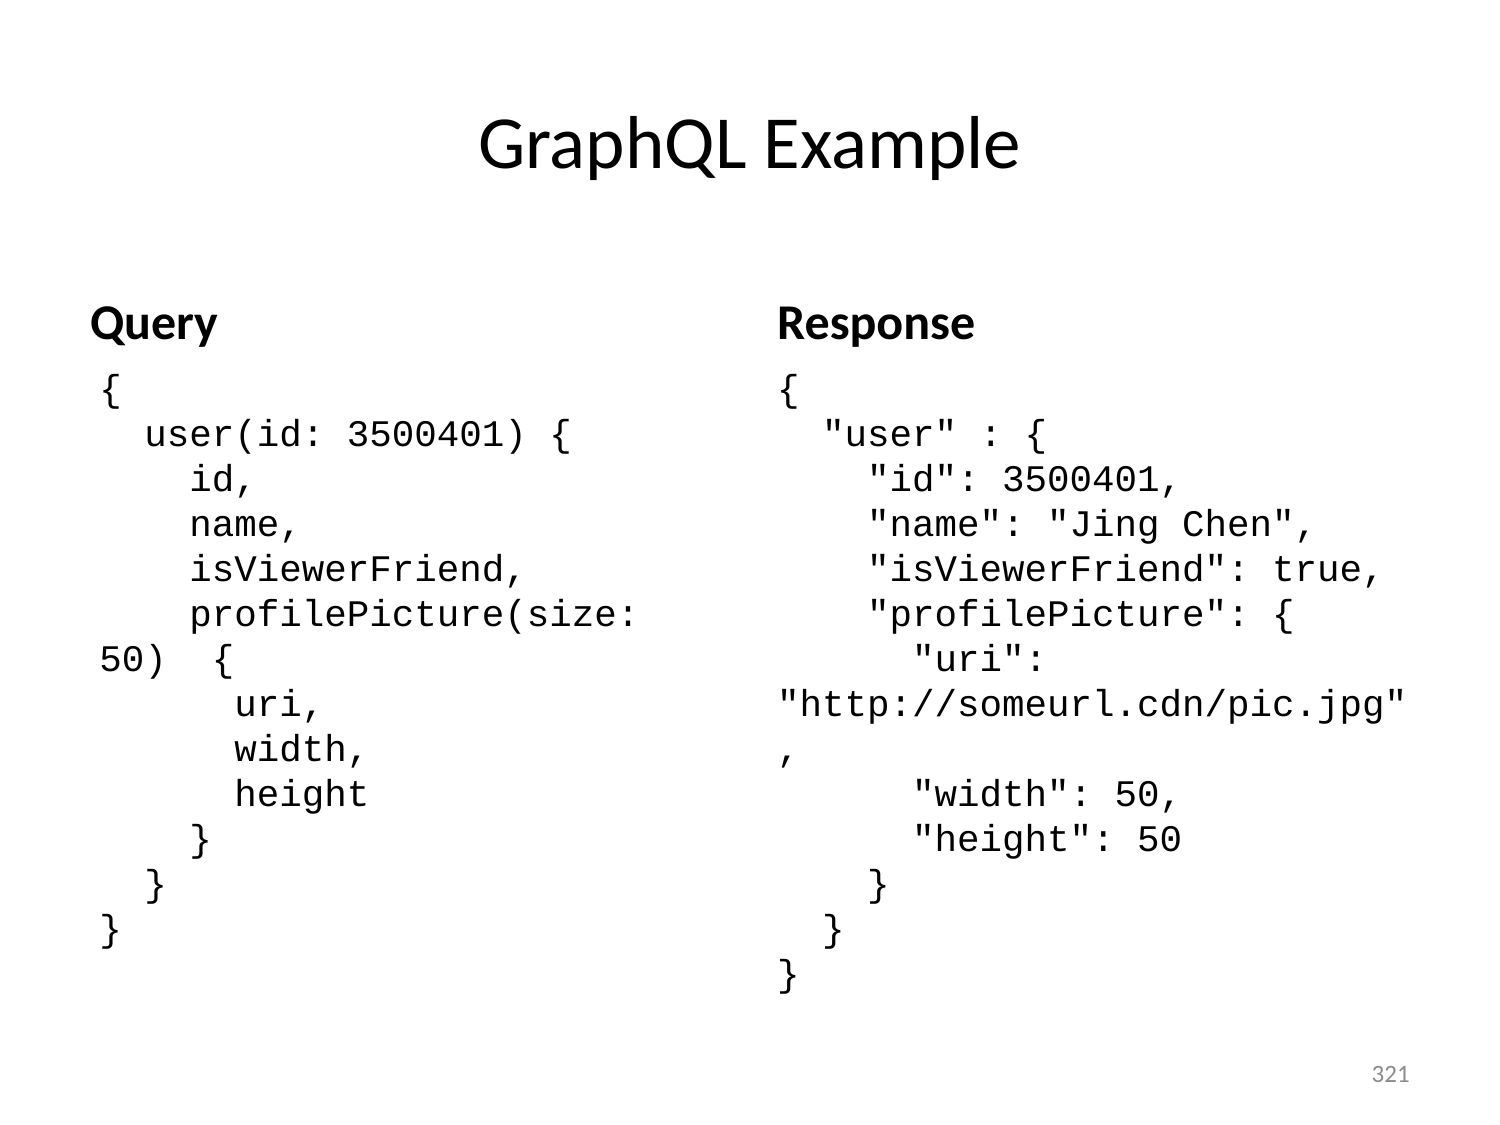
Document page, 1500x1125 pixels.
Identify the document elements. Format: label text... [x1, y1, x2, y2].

list { user(id: 3500401) { id, name, isViewerFriend, profilePicture(size: 50) { uri, width, height } } } [75, 356, 738, 1005]
list Query [75, 251, 738, 356]
list { "user" : { "id": 3500401, "name": "Jing Chen", "isViewerFriend": true, "profilePicture": { "uri": "http://someurl.cdn/pic.jpg", "width": 50, "height": 50 } } } [761, 356, 1425, 1005]
title GraphQL Example [75, 45, 1425, 233]
list Response [761, 251, 1425, 356]
slide_number 321 [1074, 1042, 1425, 1103]
